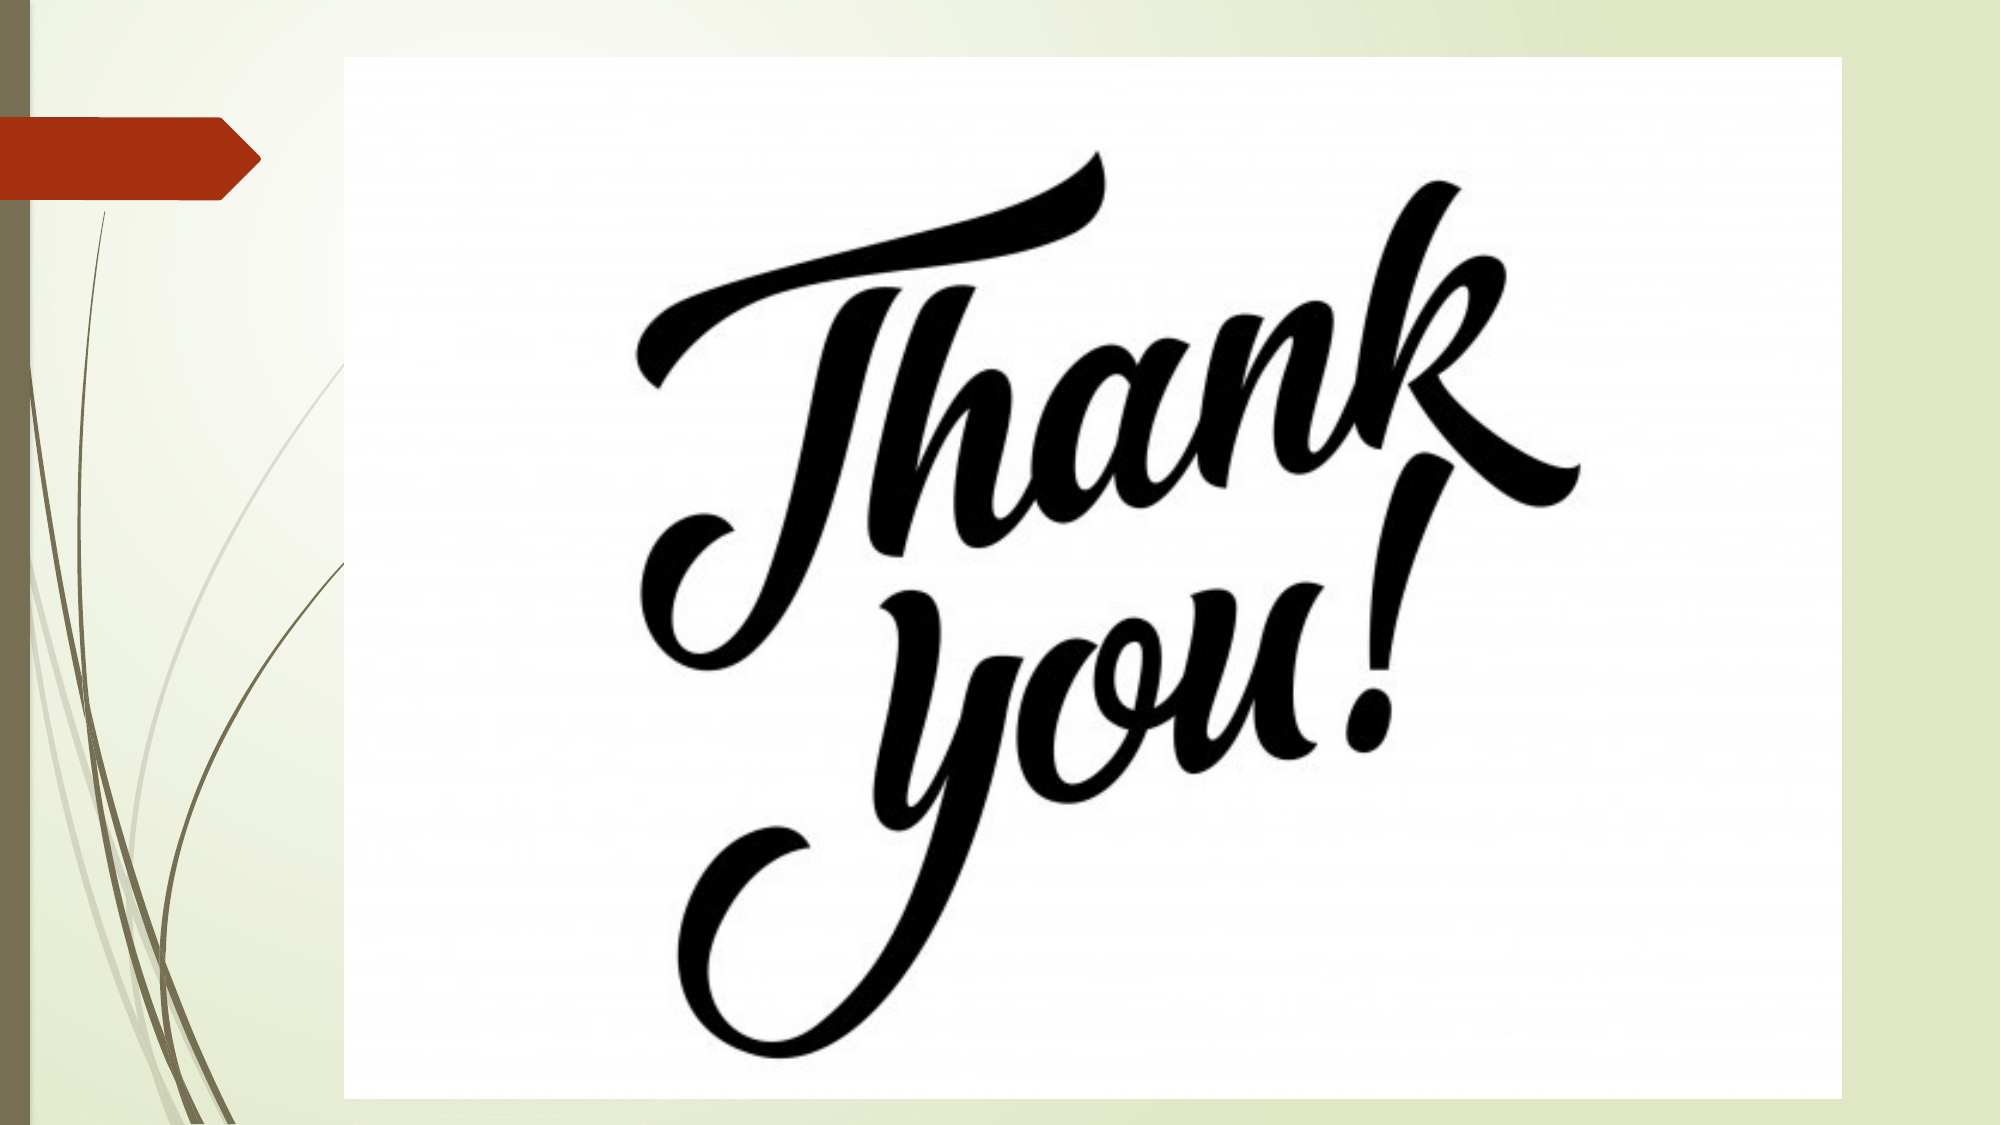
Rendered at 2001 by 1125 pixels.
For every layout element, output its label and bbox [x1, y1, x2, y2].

list [344, 56, 1842, 1100]
